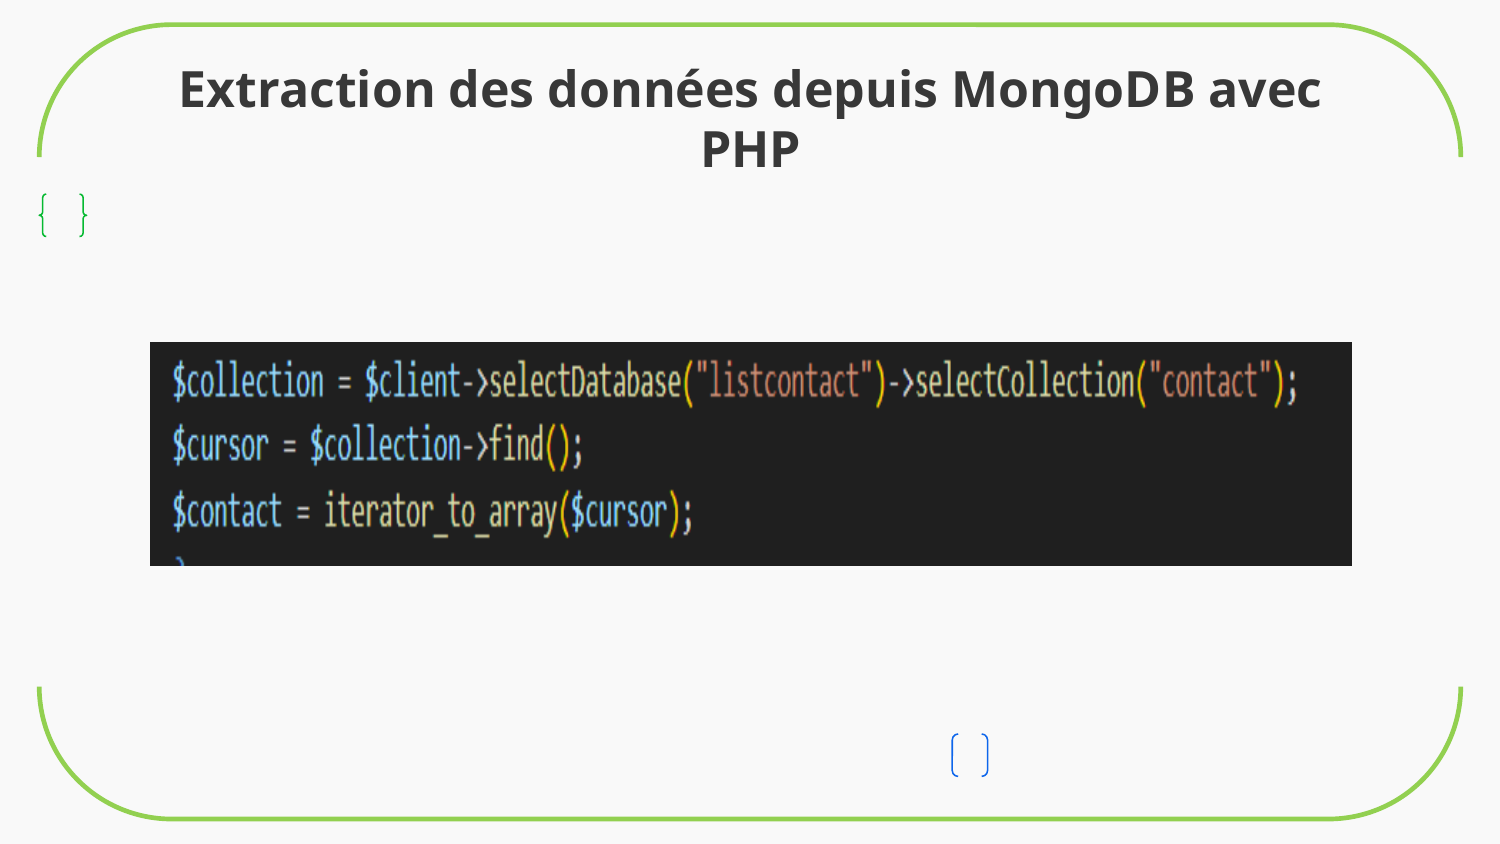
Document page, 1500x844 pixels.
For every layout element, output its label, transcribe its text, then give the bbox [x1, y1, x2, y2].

title Extraction des données depuis MongoDB avec PHP [118, 42, 1384, 137]
picture [149, 342, 1352, 567]
